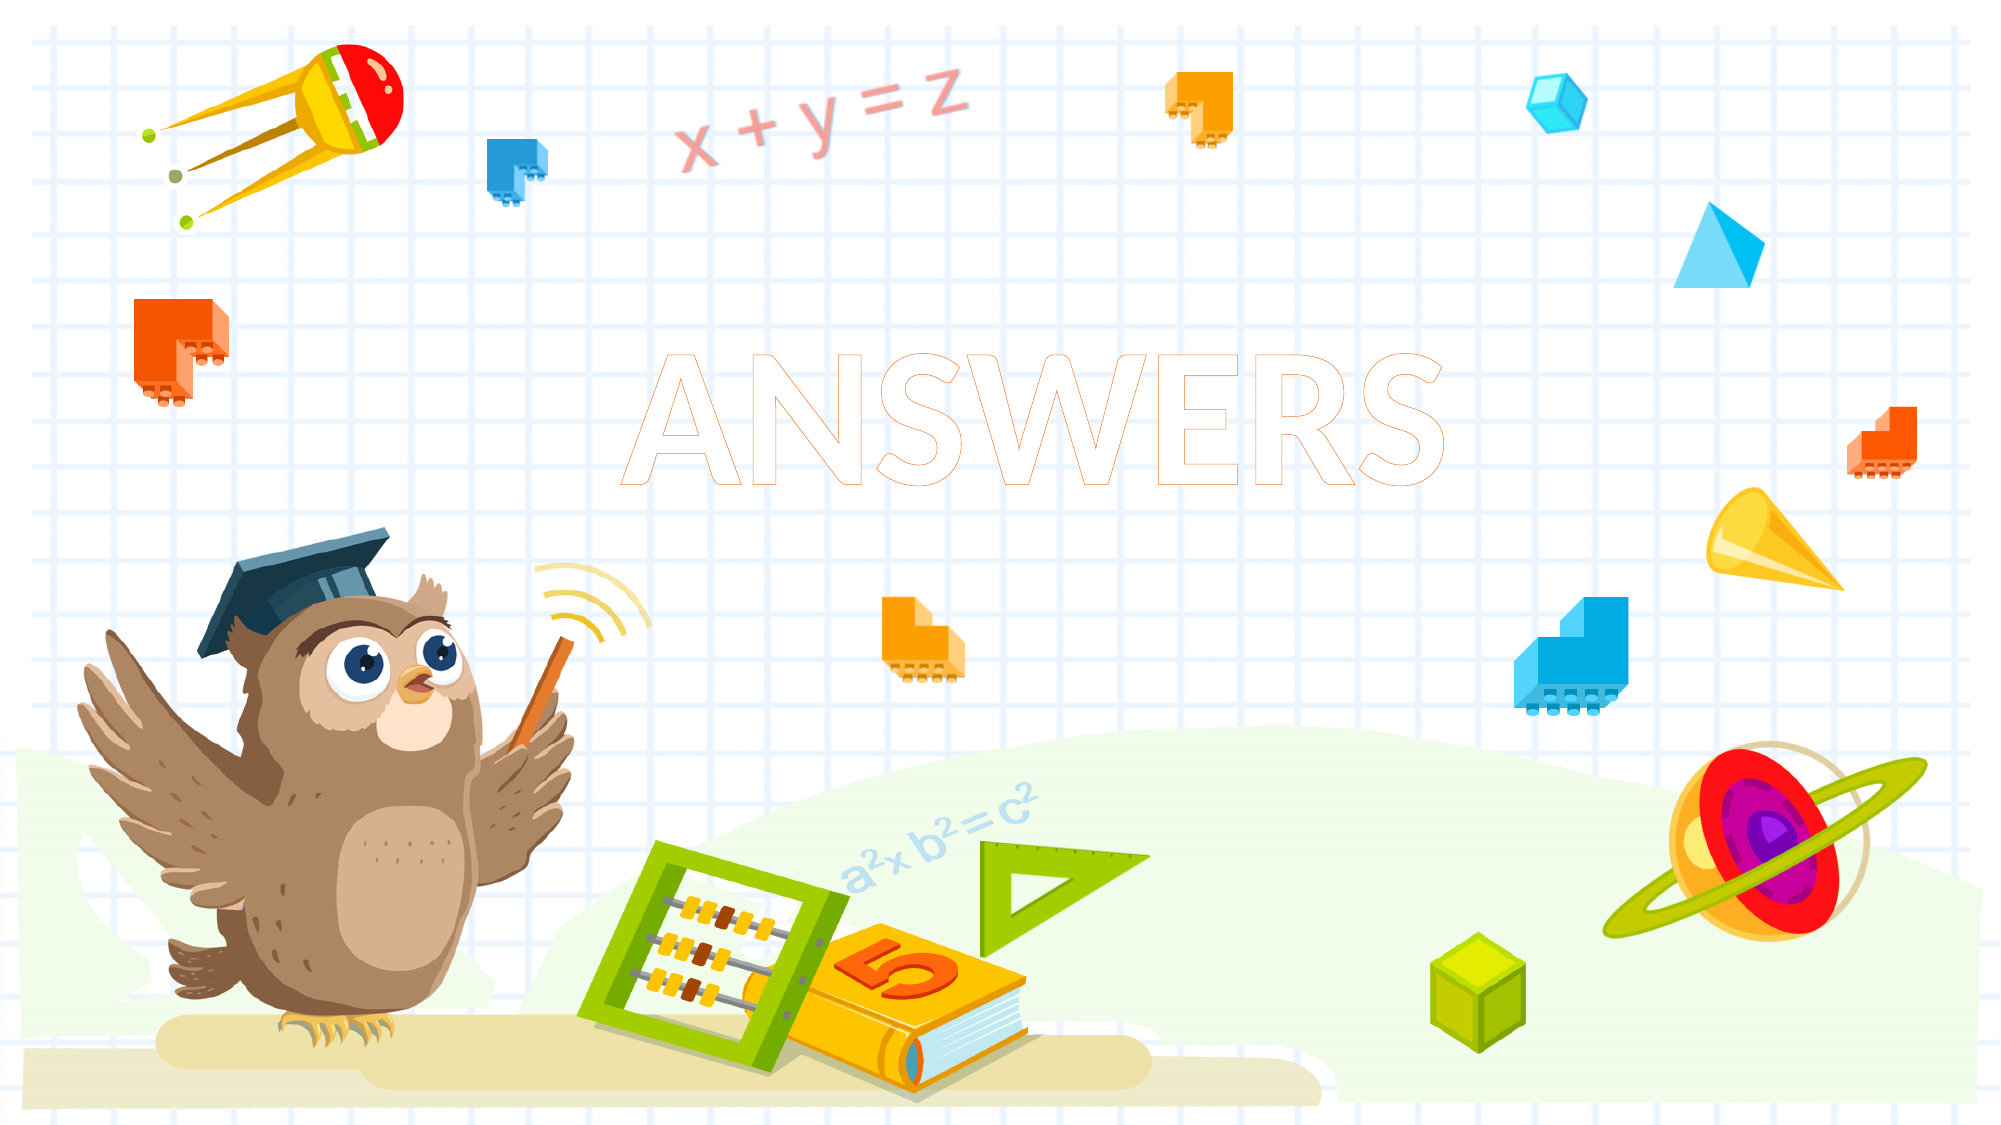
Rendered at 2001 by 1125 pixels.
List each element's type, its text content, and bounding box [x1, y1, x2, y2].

picture [0, 0, 2001, 1125]
text_box ANSWERS [605, 277, 1466, 532]
